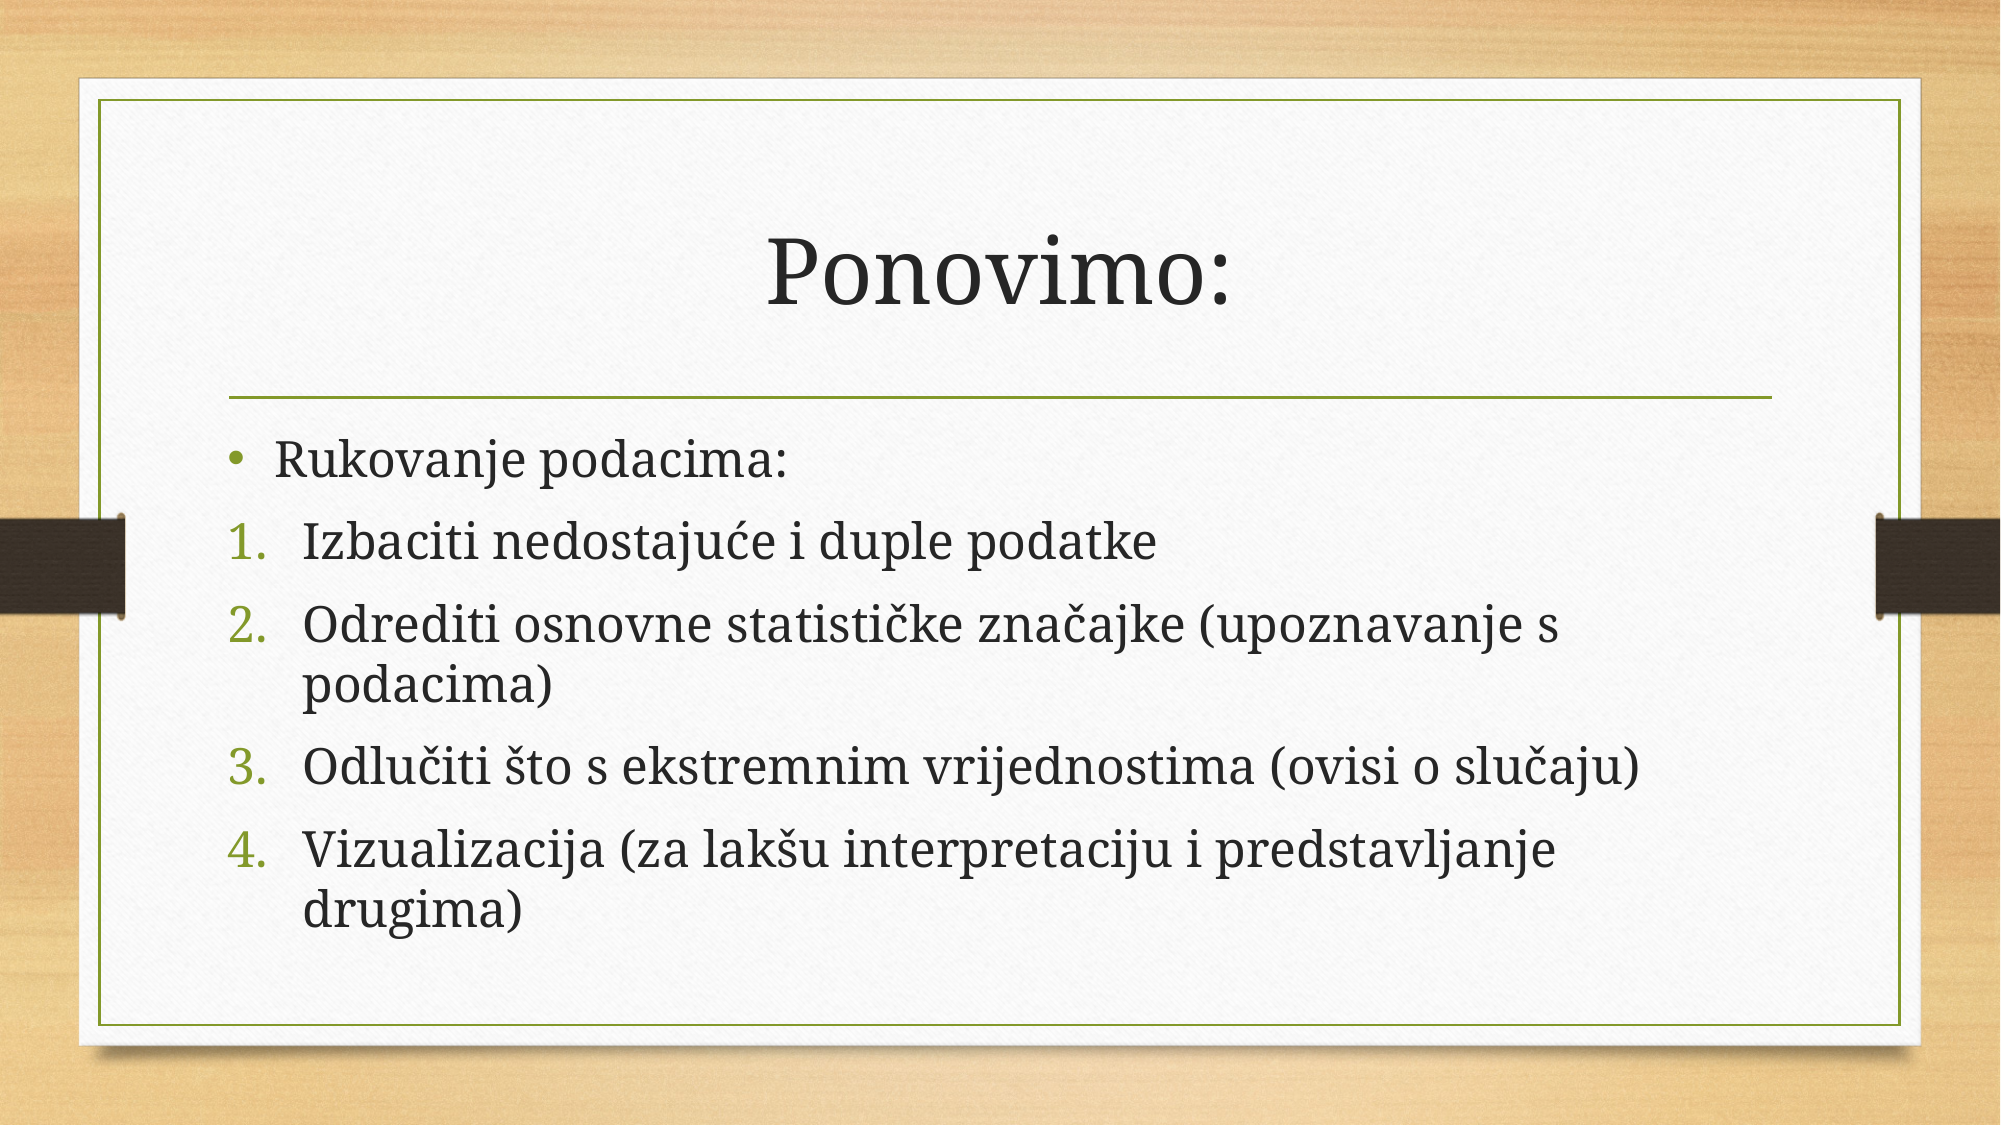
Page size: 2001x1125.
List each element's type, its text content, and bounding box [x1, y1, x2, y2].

title Ponovimo: [212, 161, 1788, 375]
picture [0, 0, 2001, 1125]
list Rukovanje podacima: Izbaciti nedostajuće i duple podatke Odrediti osnovne statističke značajke (upoznavanje s podacima) Odlučiti što s ekstremnim vrijednostima (ovisi o slučaju) Vizualizacija (za lakšu interpretaciju i predstavljanje drugima) [212, 419, 1788, 964]
